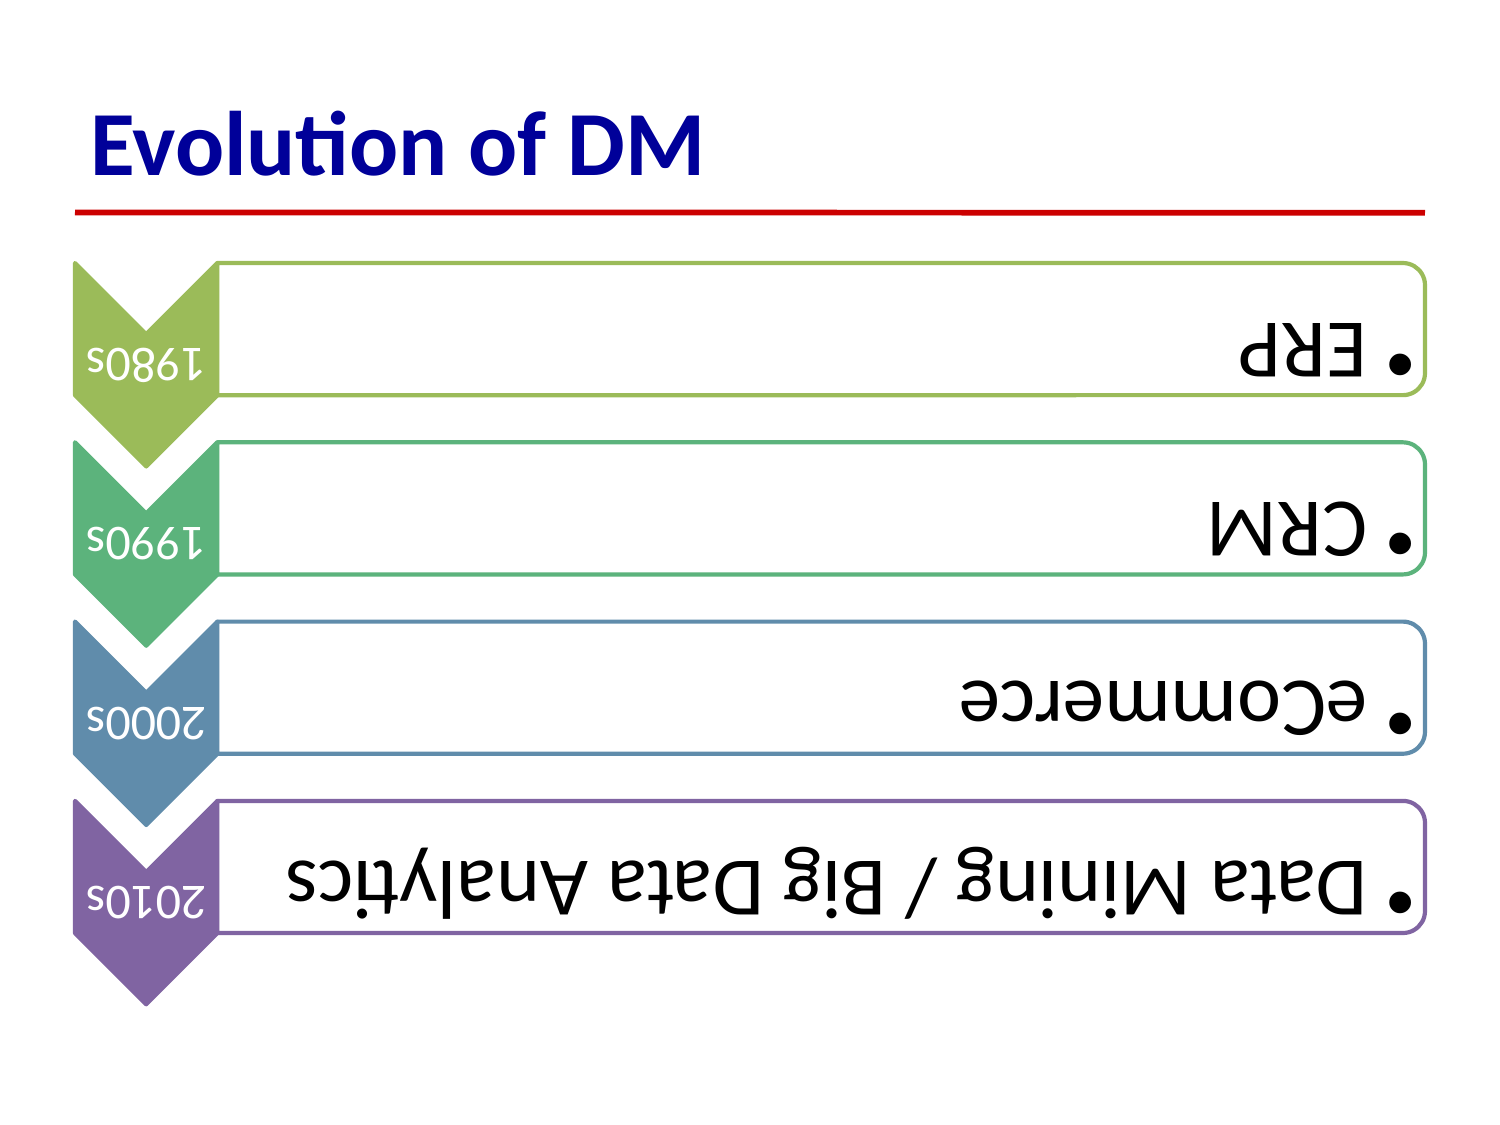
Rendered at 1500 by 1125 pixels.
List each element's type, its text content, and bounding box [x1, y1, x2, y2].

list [74, 262, 1426, 1006]
title Evolution of DM [75, 45, 1425, 233]
